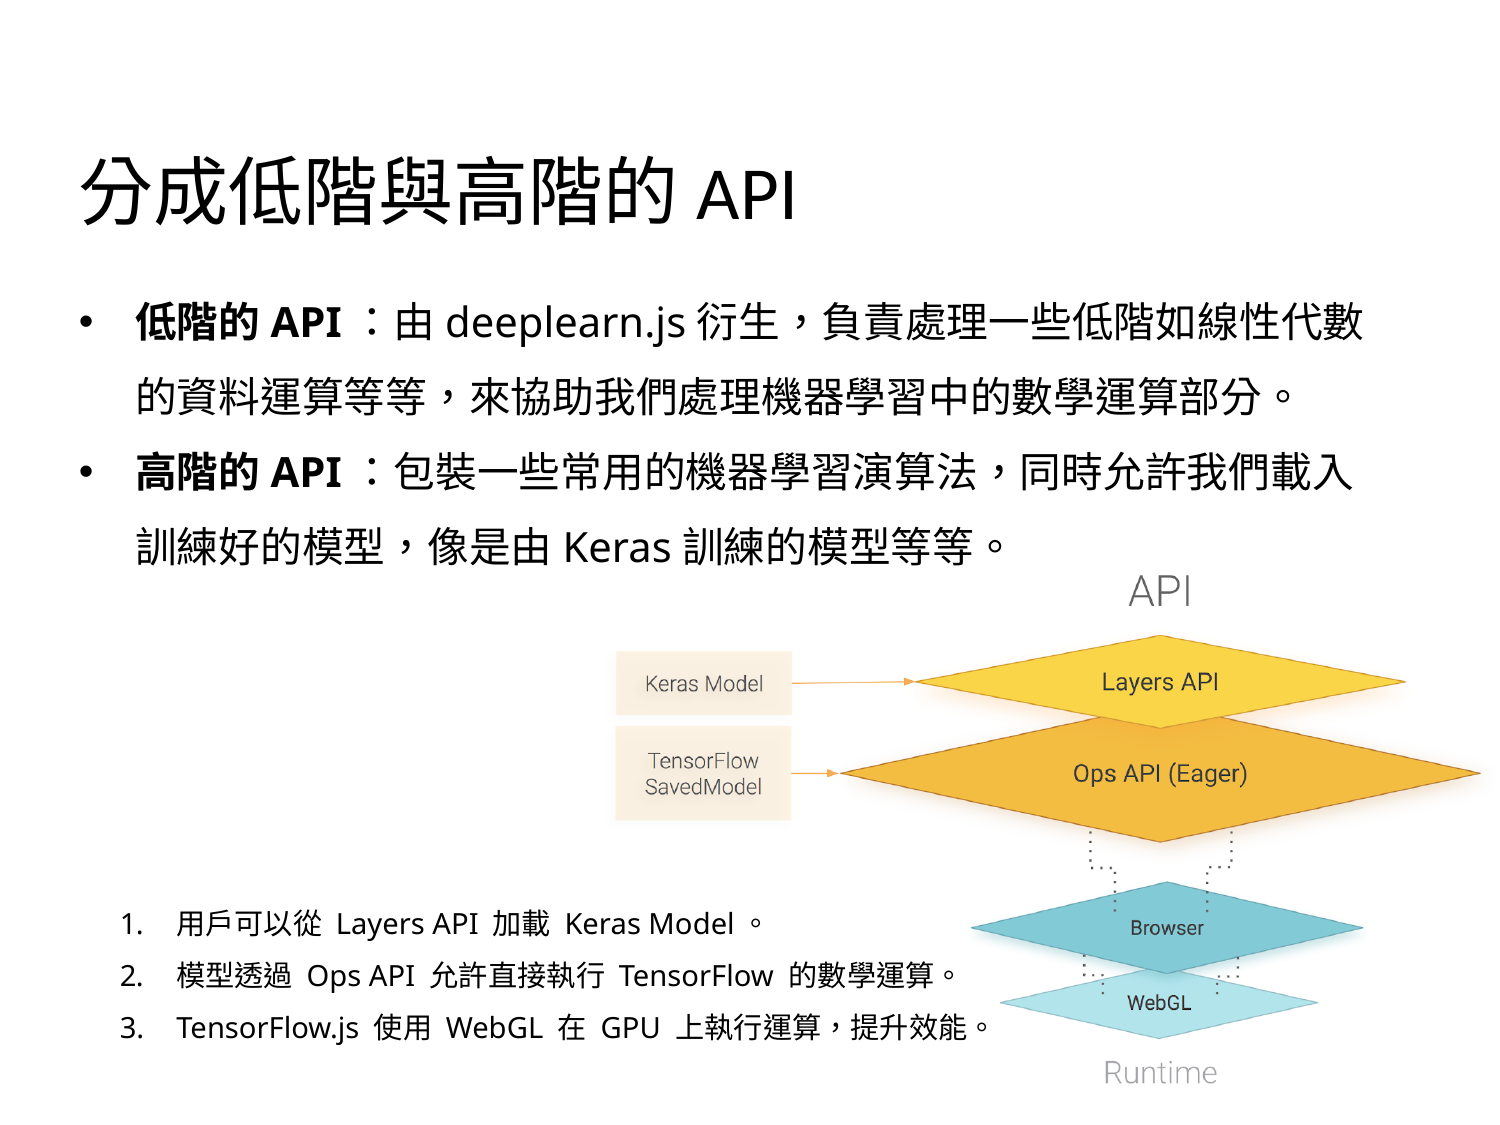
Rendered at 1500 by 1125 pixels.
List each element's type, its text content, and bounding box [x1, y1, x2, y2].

text_box 分成低階與高階的API [64, 92, 1414, 243]
text_box 用戶可以從 Layers API 加載 Keras Model。 模型透過 Ops API 允許直接執行 TensorFlow 的數學運算。 TensorFlow.js 使用 WebGL 在 GPU 上執行運算，提升效能。 [105, 880, 595, 1053]
text_box 低階的API：由deeplearn.js衍生，負責處理一些低階如線性代數的資料運算等等，來協助我們處理機器學習中的數學運算部分。 高階的API：包裝一些常用的機器學習演算法，同時允許我們載入訓練好的模型，像是由Keras訓練的模型等等。 [64, 263, 1402, 579]
picture [600, 561, 1500, 1103]
